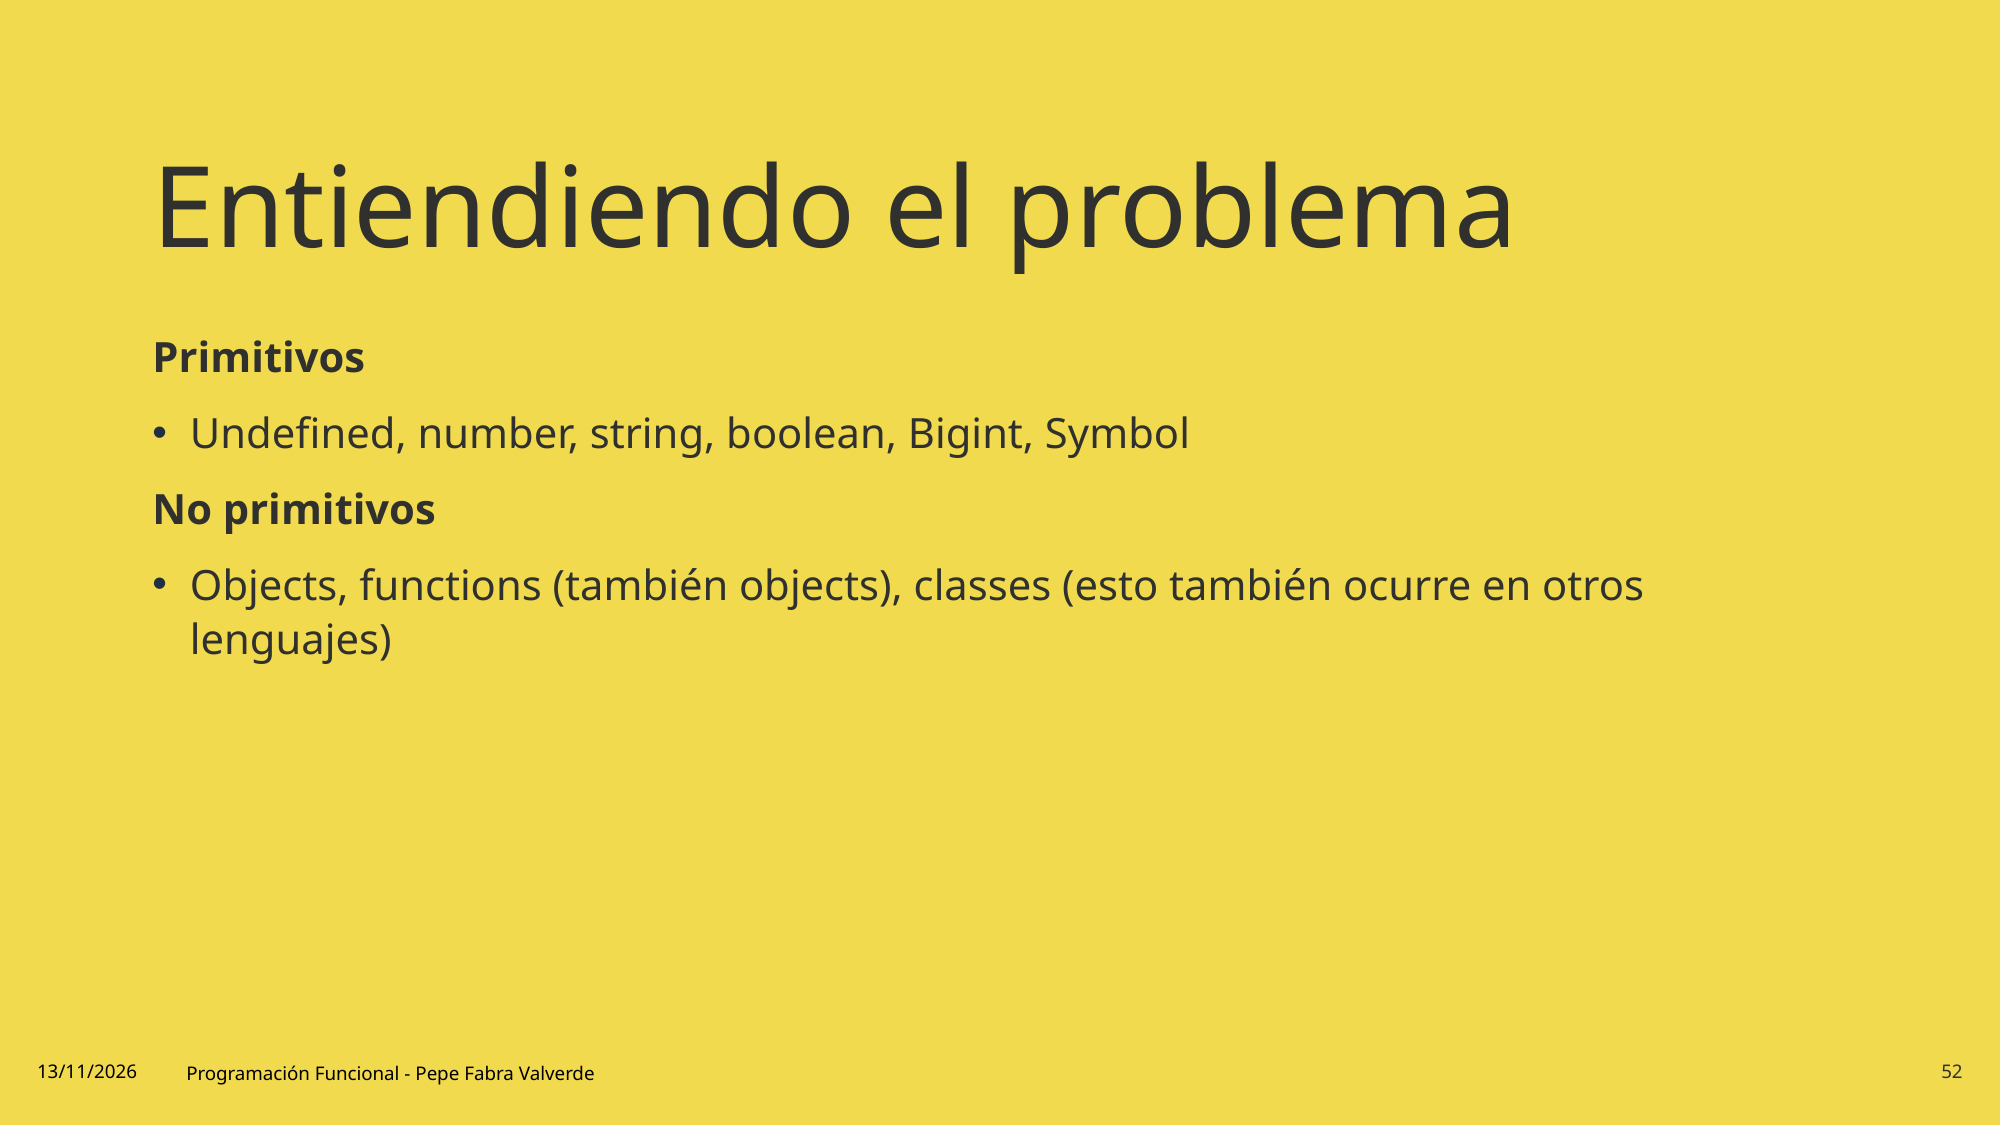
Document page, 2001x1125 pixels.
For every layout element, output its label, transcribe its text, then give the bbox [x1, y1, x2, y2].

list Primitivos Undefined, number, string, boolean, Bigint, Symbol No primitivos Objects, functions (también objects), classes (esto también ocurre en otros lenguajes) [137, 318, 1863, 1014]
slide_number 52 [1527, 1042, 1978, 1103]
title Entiendiendo el problema [137, 59, 1863, 278]
footer Programación Funcional - Pepe Fabra Valverde [171, 1042, 847, 1103]
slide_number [22, 1042, 166, 1103]
